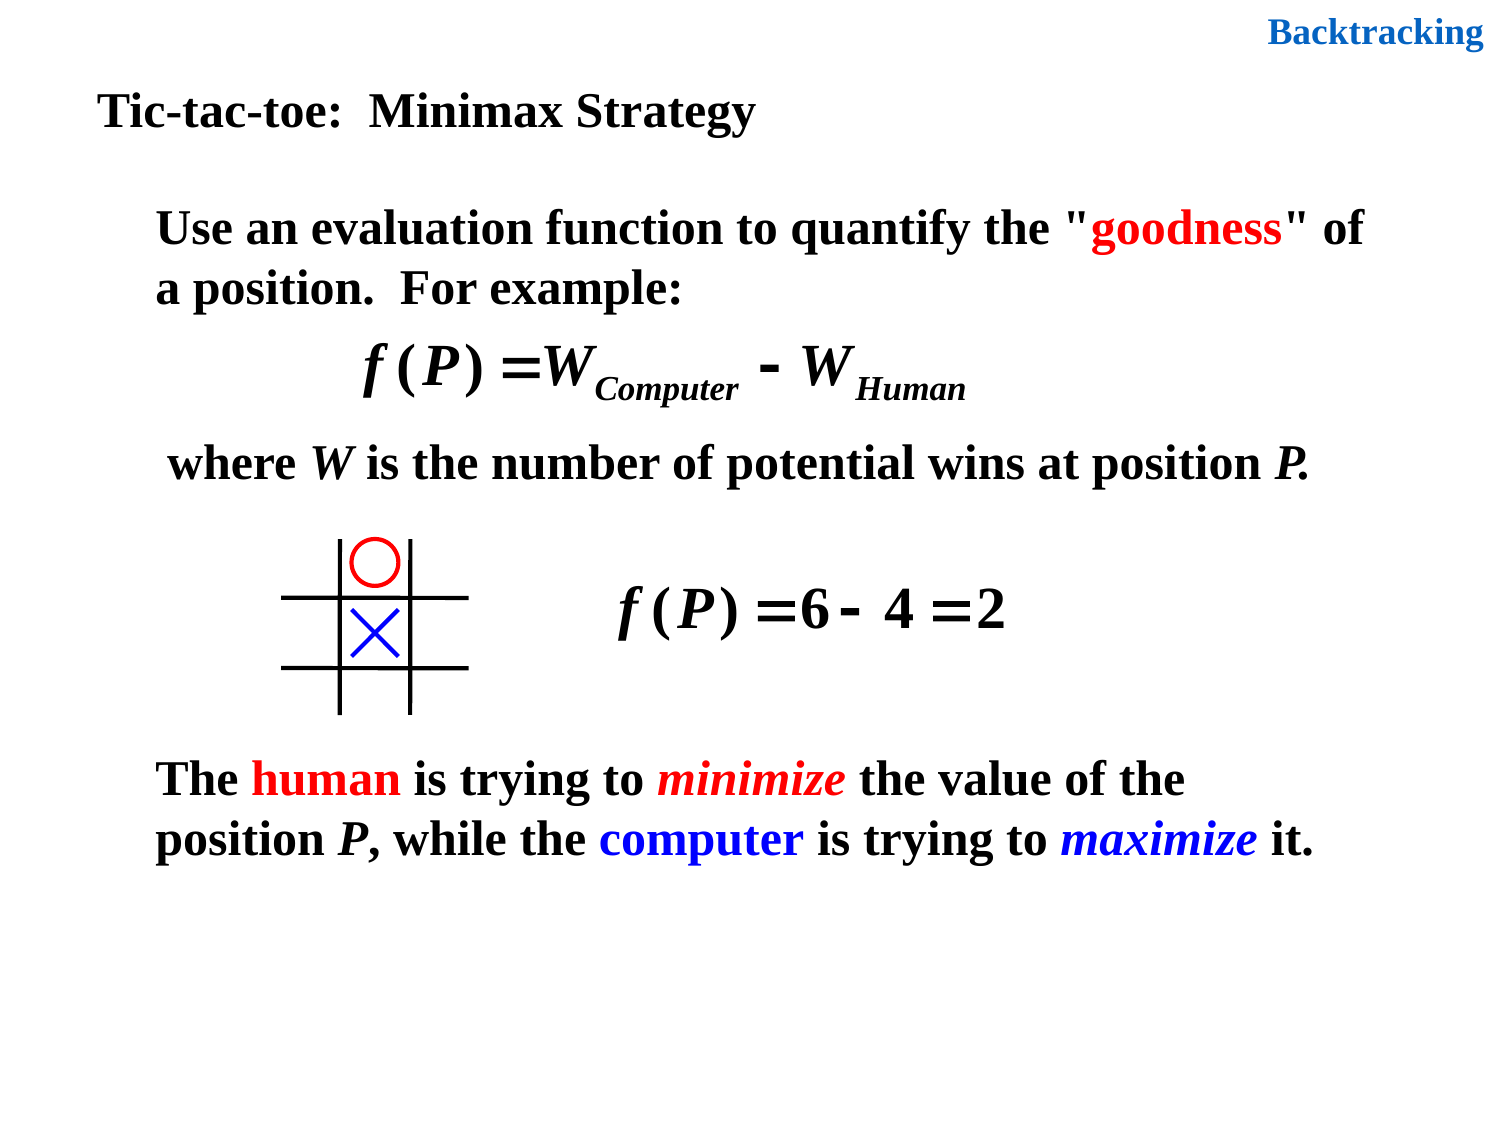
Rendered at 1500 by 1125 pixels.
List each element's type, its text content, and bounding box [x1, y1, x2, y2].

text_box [281, 539, 469, 716]
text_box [140, 187, 1395, 498]
text_box The human is trying to minimize the value of the position P, while the computer is trying to maximize it. [140, 738, 1383, 873]
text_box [597, 574, 1015, 654]
text_box Tic-tac-toe: Minimax Strategy [82, 70, 797, 145]
text_box Backtracking [1175, 0, 1499, 60]
